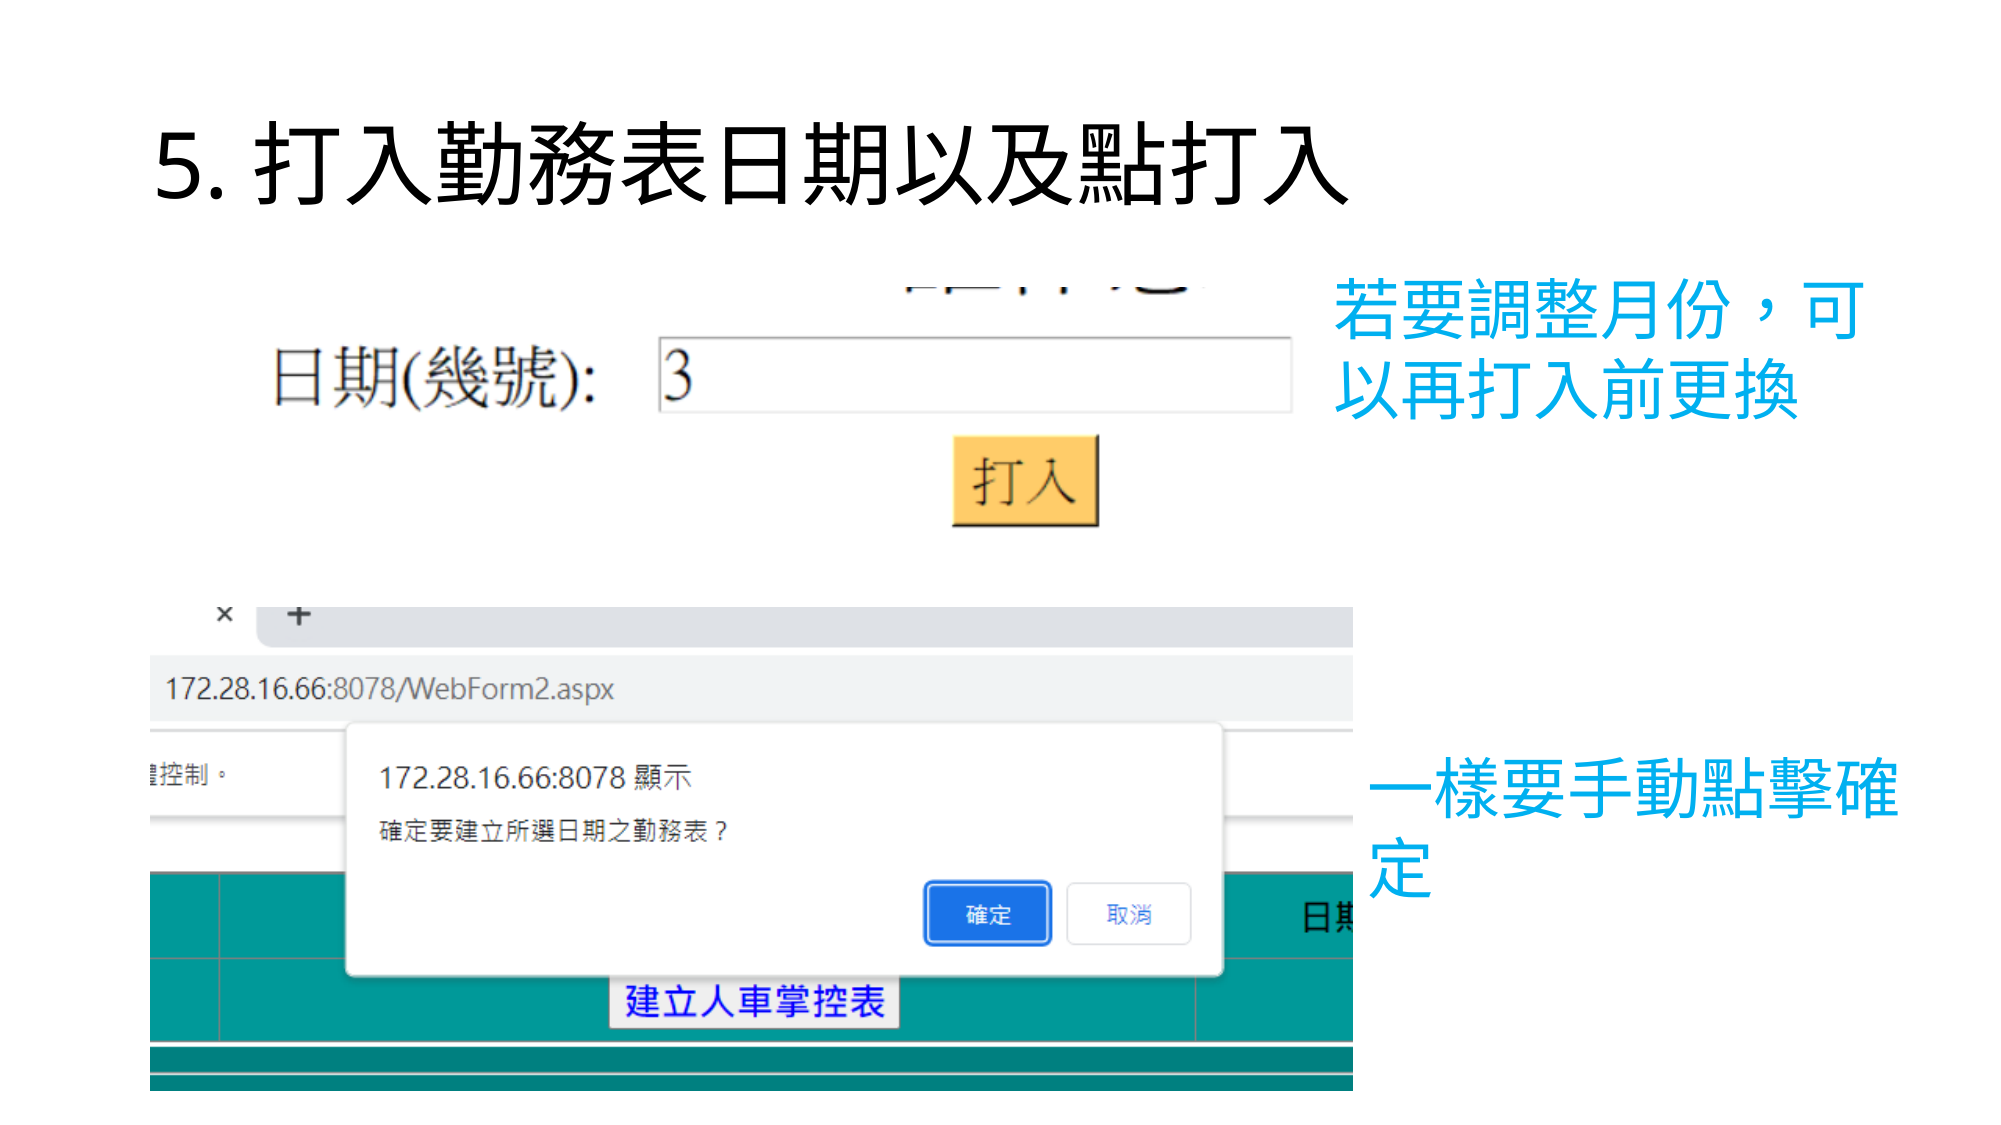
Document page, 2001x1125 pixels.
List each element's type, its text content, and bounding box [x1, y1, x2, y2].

picture [150, 607, 1353, 1091]
title 5.打入勤務表日期以及點打入 [137, 59, 1863, 278]
text_box 若要調整月份，可以再打入前更換 [1318, 260, 1941, 436]
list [261, 287, 1353, 581]
text_box 一樣要手動點擊確定 [1353, 739, 1975, 914]
